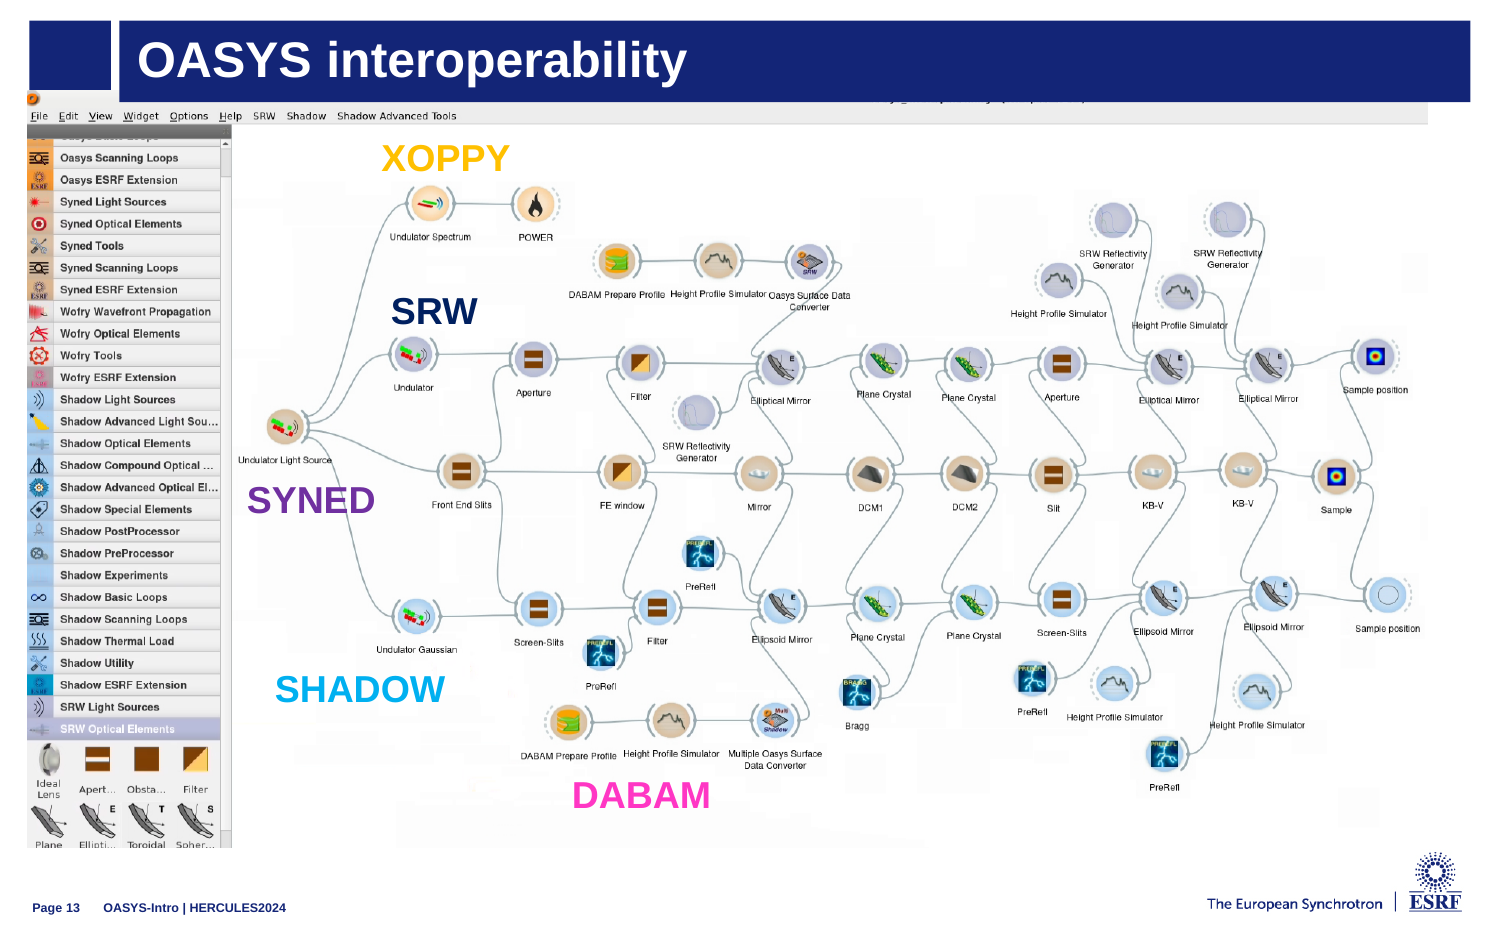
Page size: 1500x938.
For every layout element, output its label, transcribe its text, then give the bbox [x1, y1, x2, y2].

footer OASYS-Intro | HERCULES2024 [103, 886, 1108, 916]
picture [27, 90, 1500, 938]
title OASYS interoperability [119, 20, 1471, 103]
slide_number Page 13 [32, 886, 101, 916]
